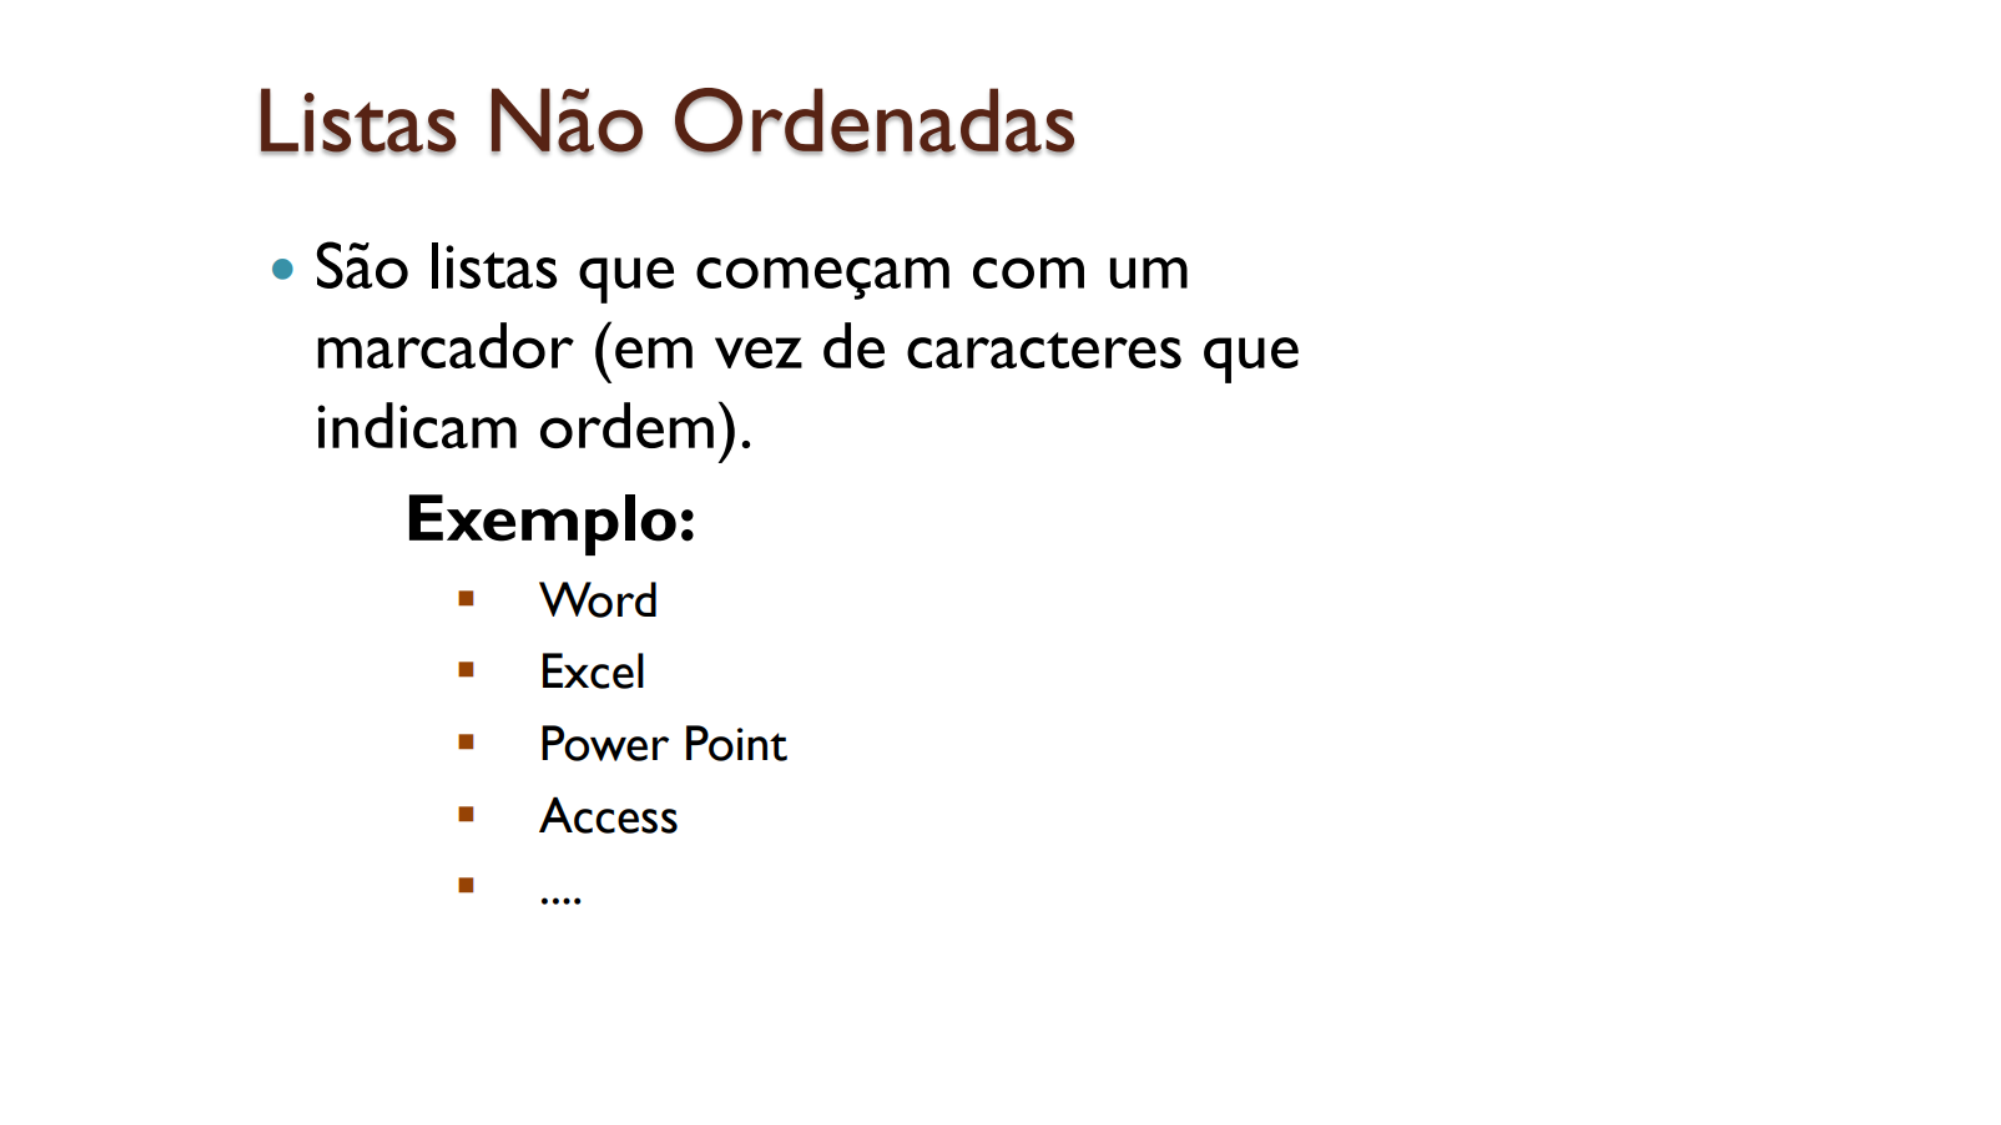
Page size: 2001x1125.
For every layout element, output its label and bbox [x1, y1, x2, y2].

list [215, 44, 1416, 956]
